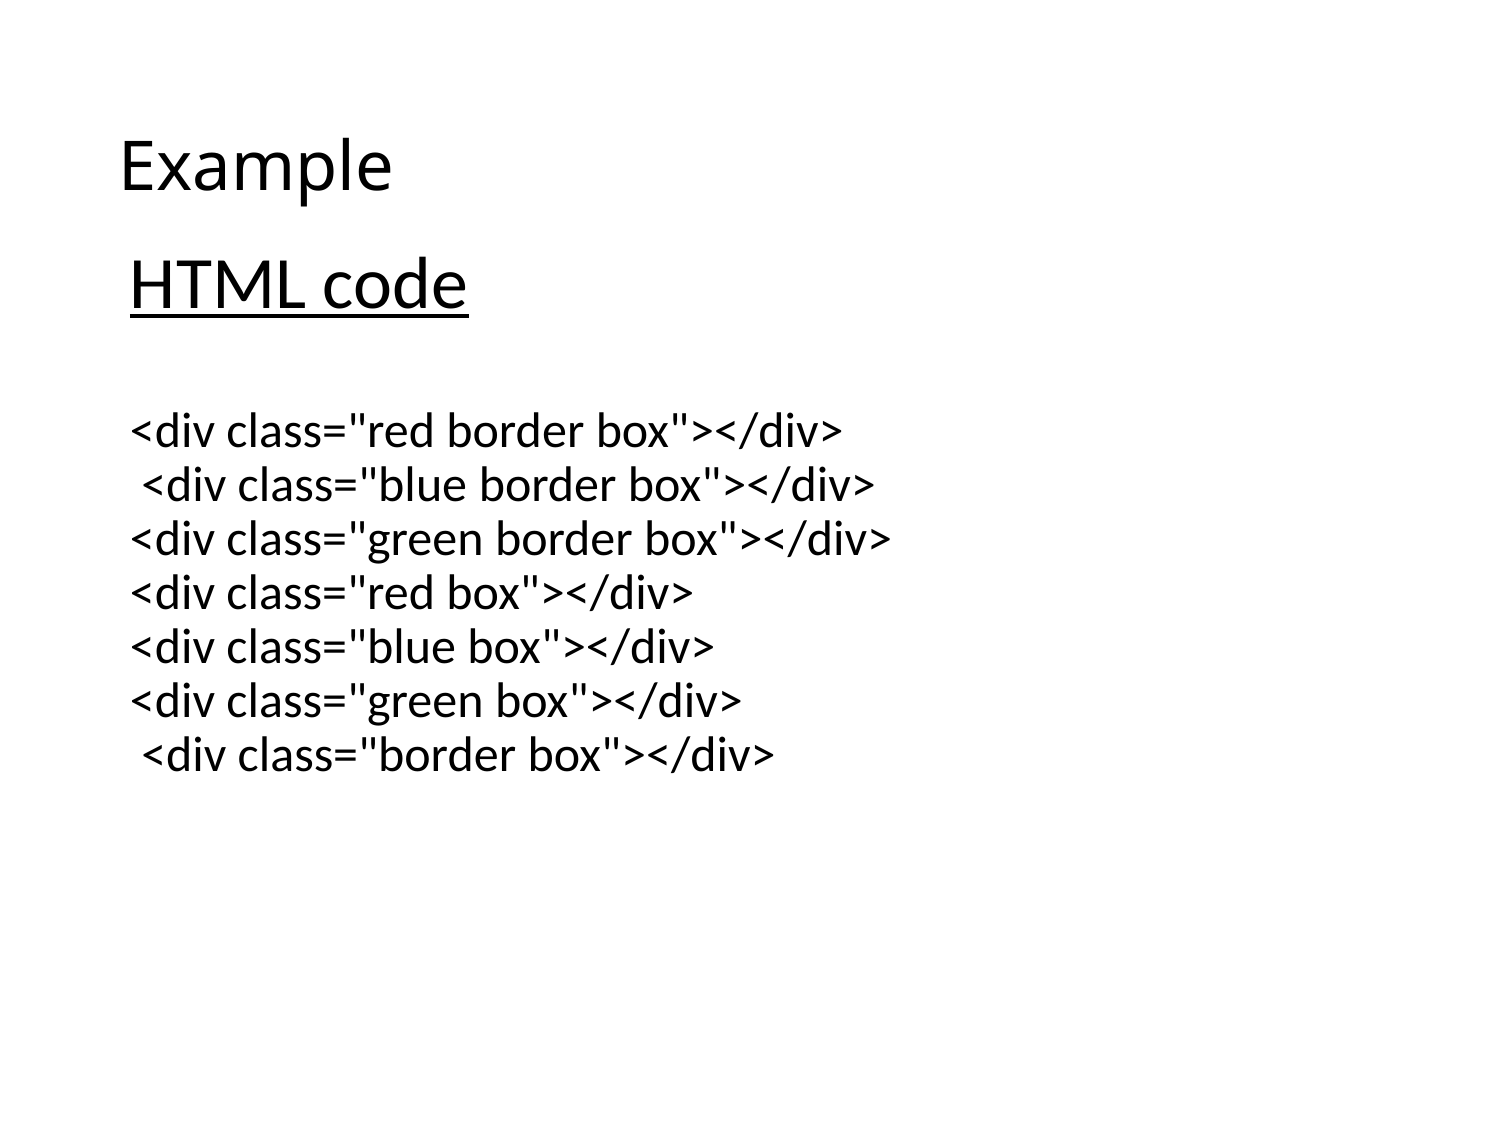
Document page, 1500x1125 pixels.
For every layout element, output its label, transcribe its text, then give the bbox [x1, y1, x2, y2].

title Example [103, 59, 1397, 278]
list HTML code <div class="red border box"></div> <div class="blue border box"></div> <div class="green border box"></div> <div class="red box"></div> <div class="blue box"></div> <div class="green box"></div> <div class="border box"></div> [58, 237, 1393, 952]
